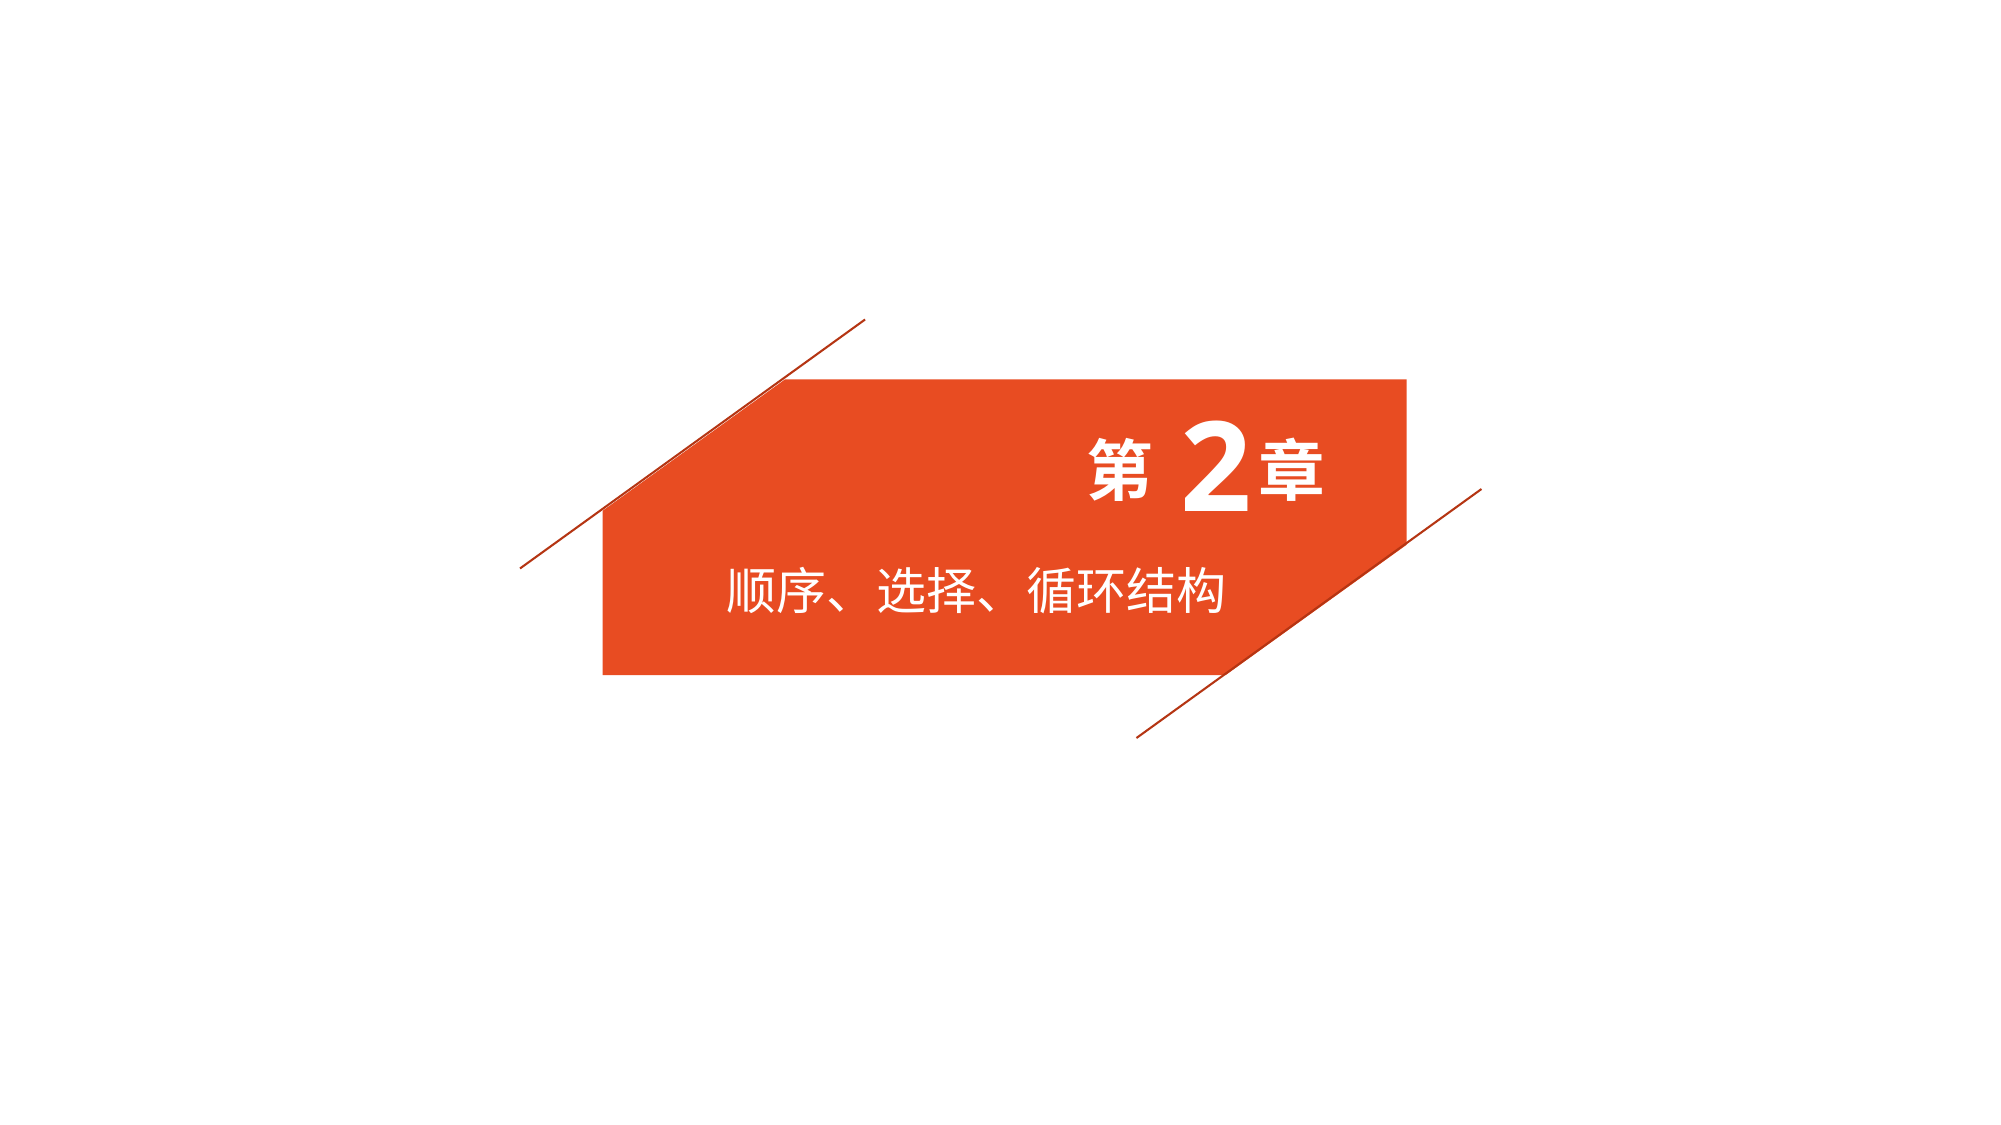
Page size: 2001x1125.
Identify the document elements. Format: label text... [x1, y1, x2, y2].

text_box [1267, 379, 1407, 488]
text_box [520, 319, 866, 569]
text_box [866, 379, 1165, 522]
text_box 2 [1165, 379, 1267, 488]
text_box 顺序、选择、循环结构 [711, 522, 1136, 629]
text_box [602, 569, 1136, 676]
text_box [1136, 488, 1482, 738]
text_box 章 [1243, 421, 1350, 488]
text_box 第 [1072, 421, 1179, 518]
